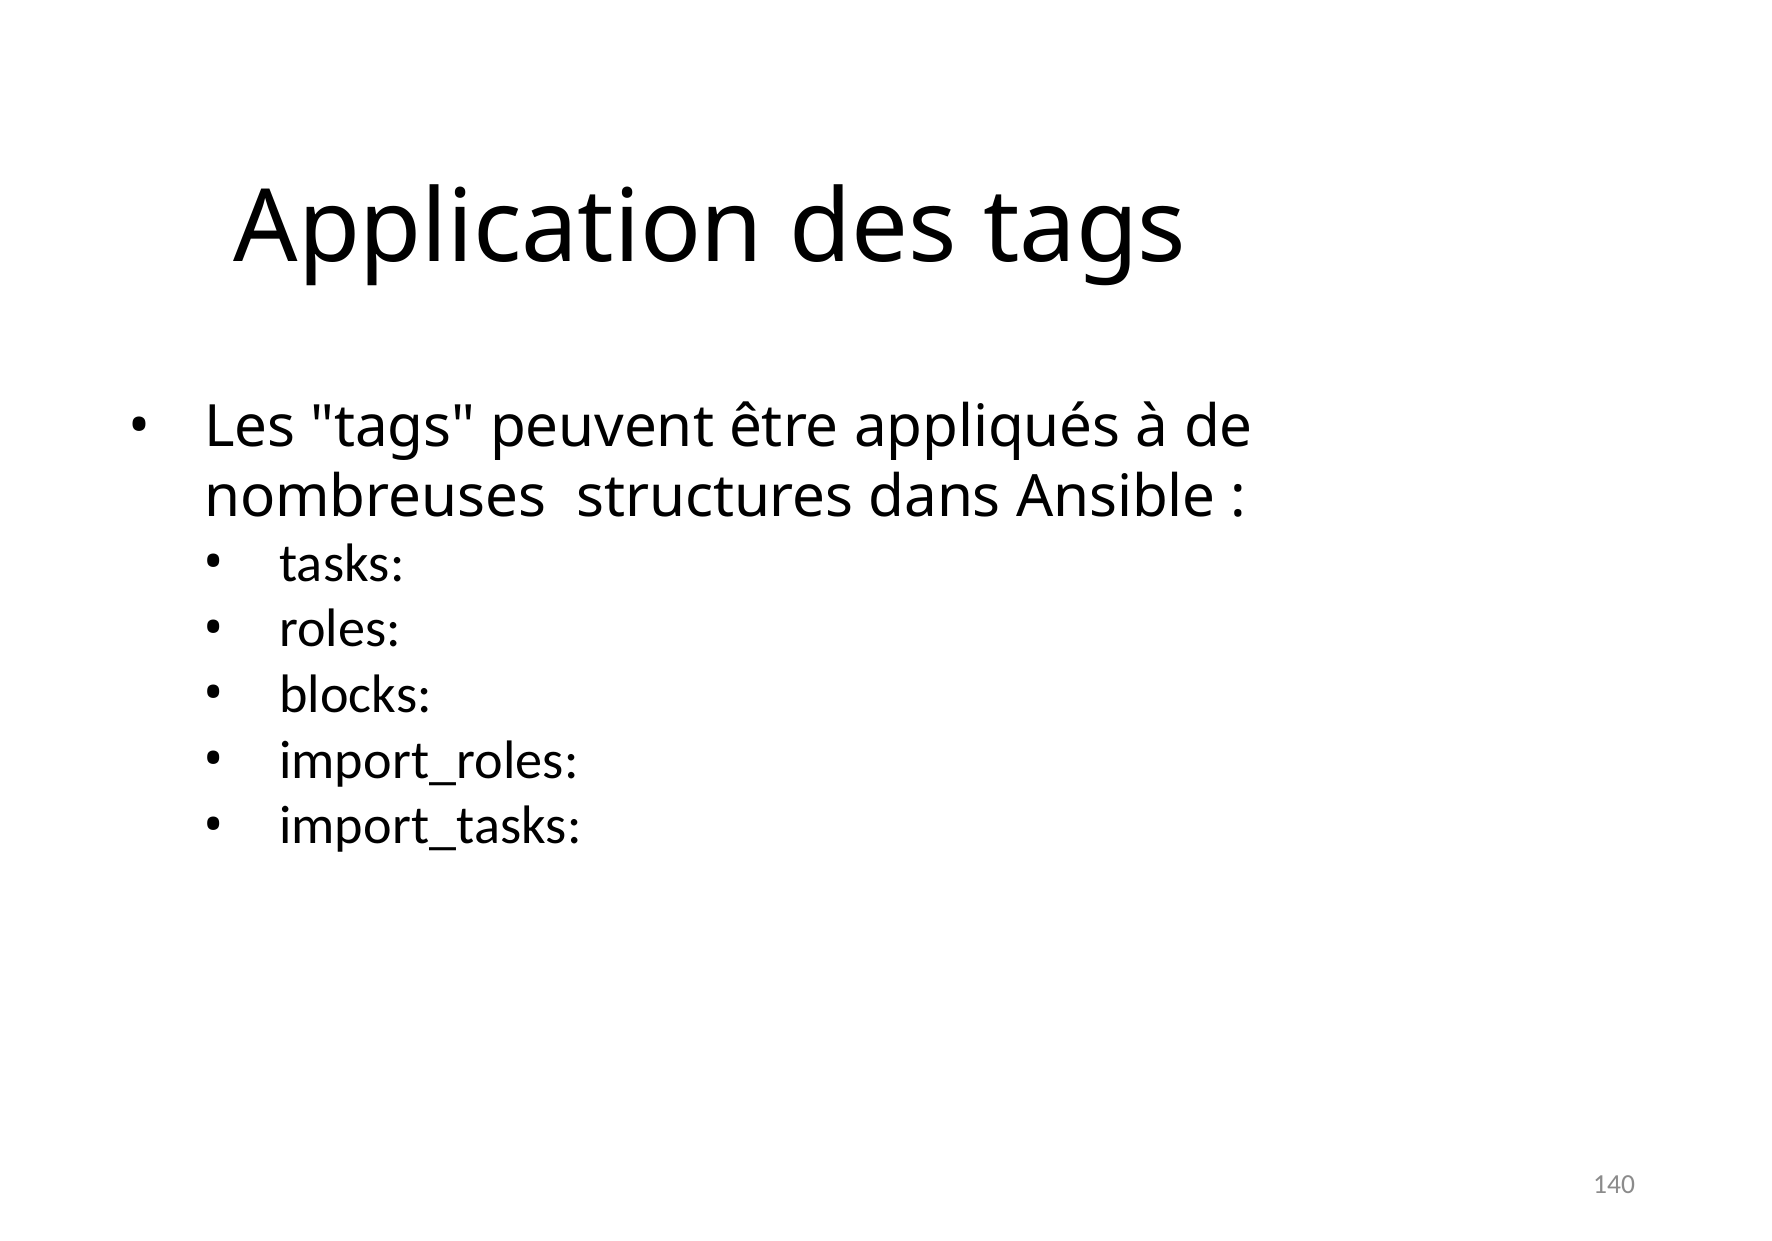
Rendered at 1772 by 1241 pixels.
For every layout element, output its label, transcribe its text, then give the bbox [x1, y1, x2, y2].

slide_number 140 [1251, 1149, 1651, 1216]
text_box Les "tags" peuvent être appliqués à de nombreuses structures dans Ansible : tasks: roles: blocks: import_roles: import_tasks: [127, 385, 1528, 855]
title Application des tags [231, 115, 1212, 325]
